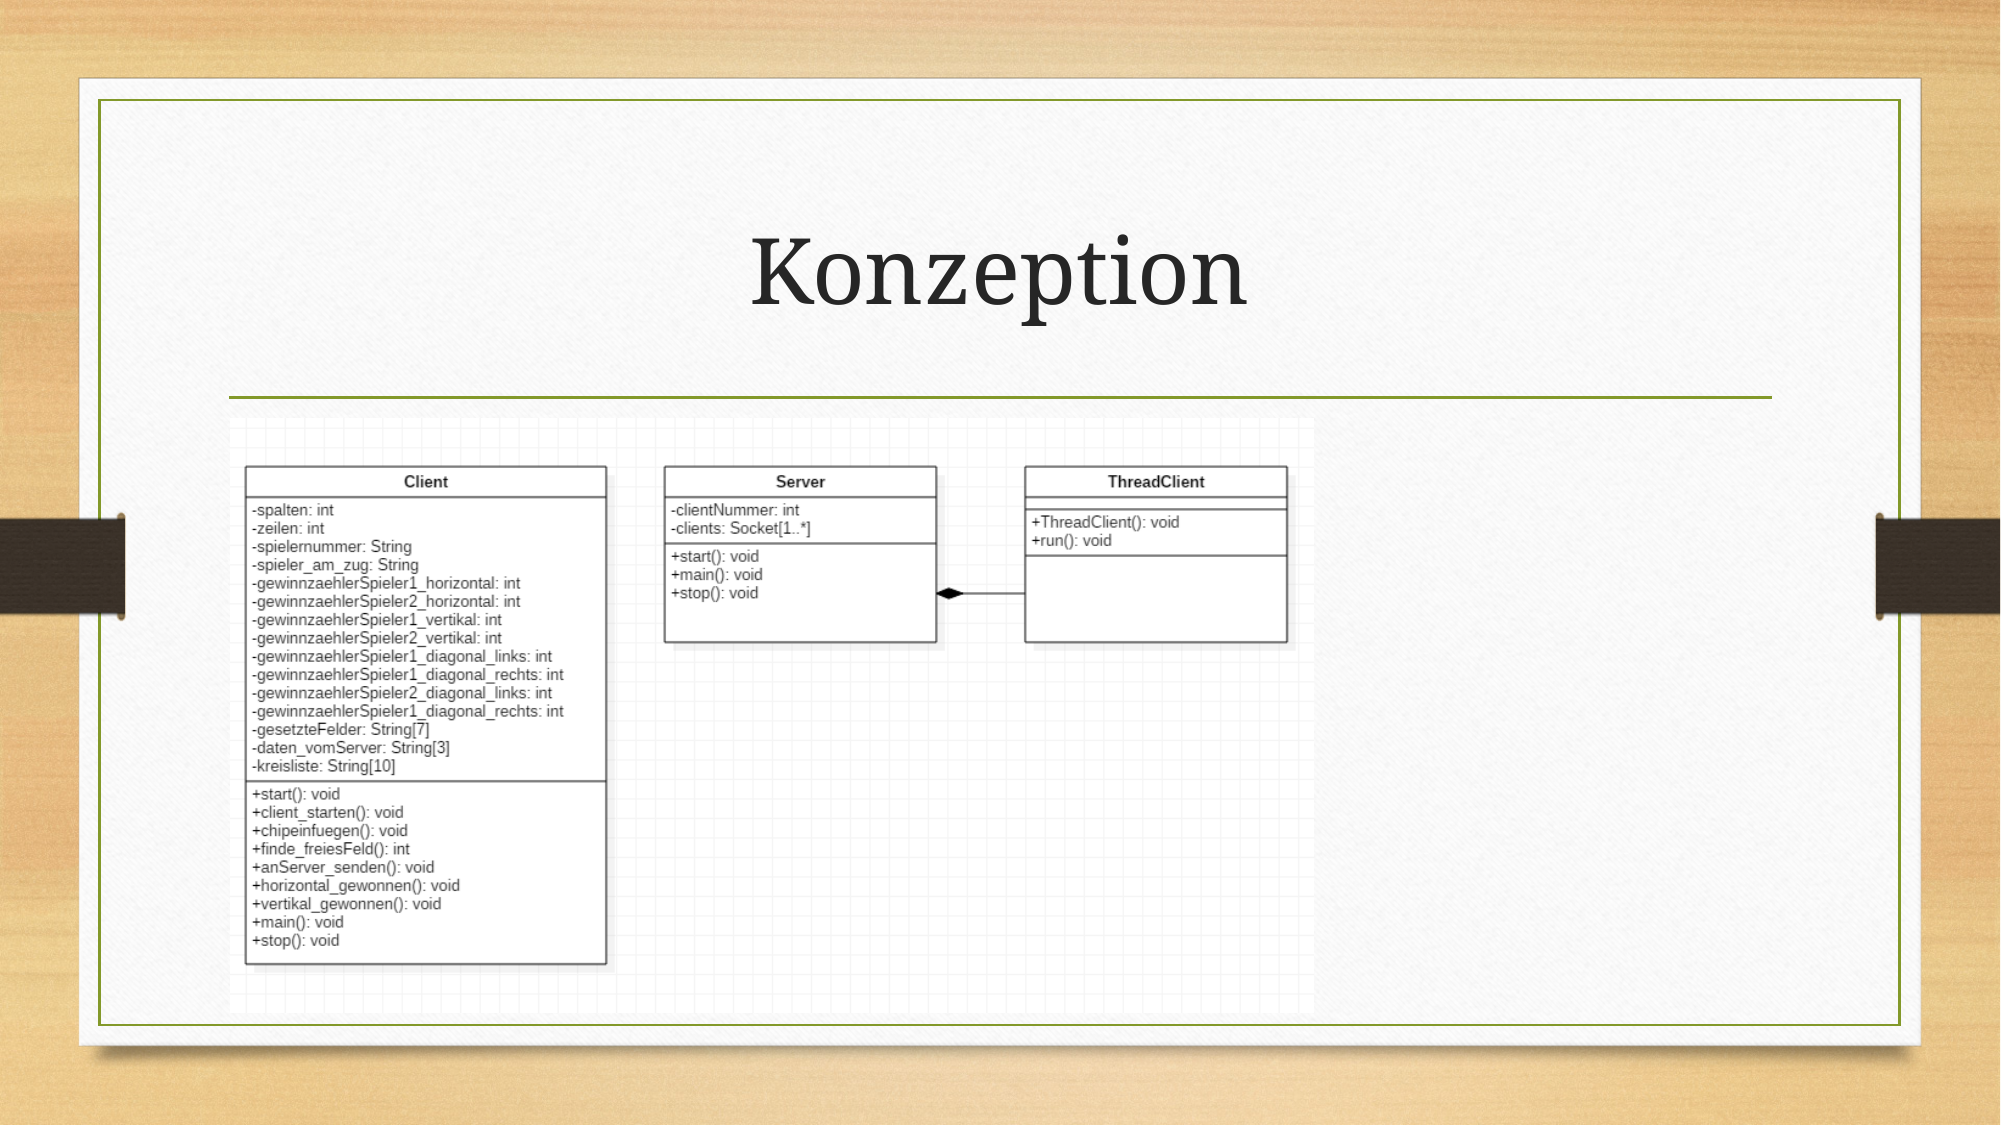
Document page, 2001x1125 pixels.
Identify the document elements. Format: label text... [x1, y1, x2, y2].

title Konzeption [212, 161, 1788, 375]
picture [0, 0, 2001, 1125]
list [230, 417, 1315, 1013]
